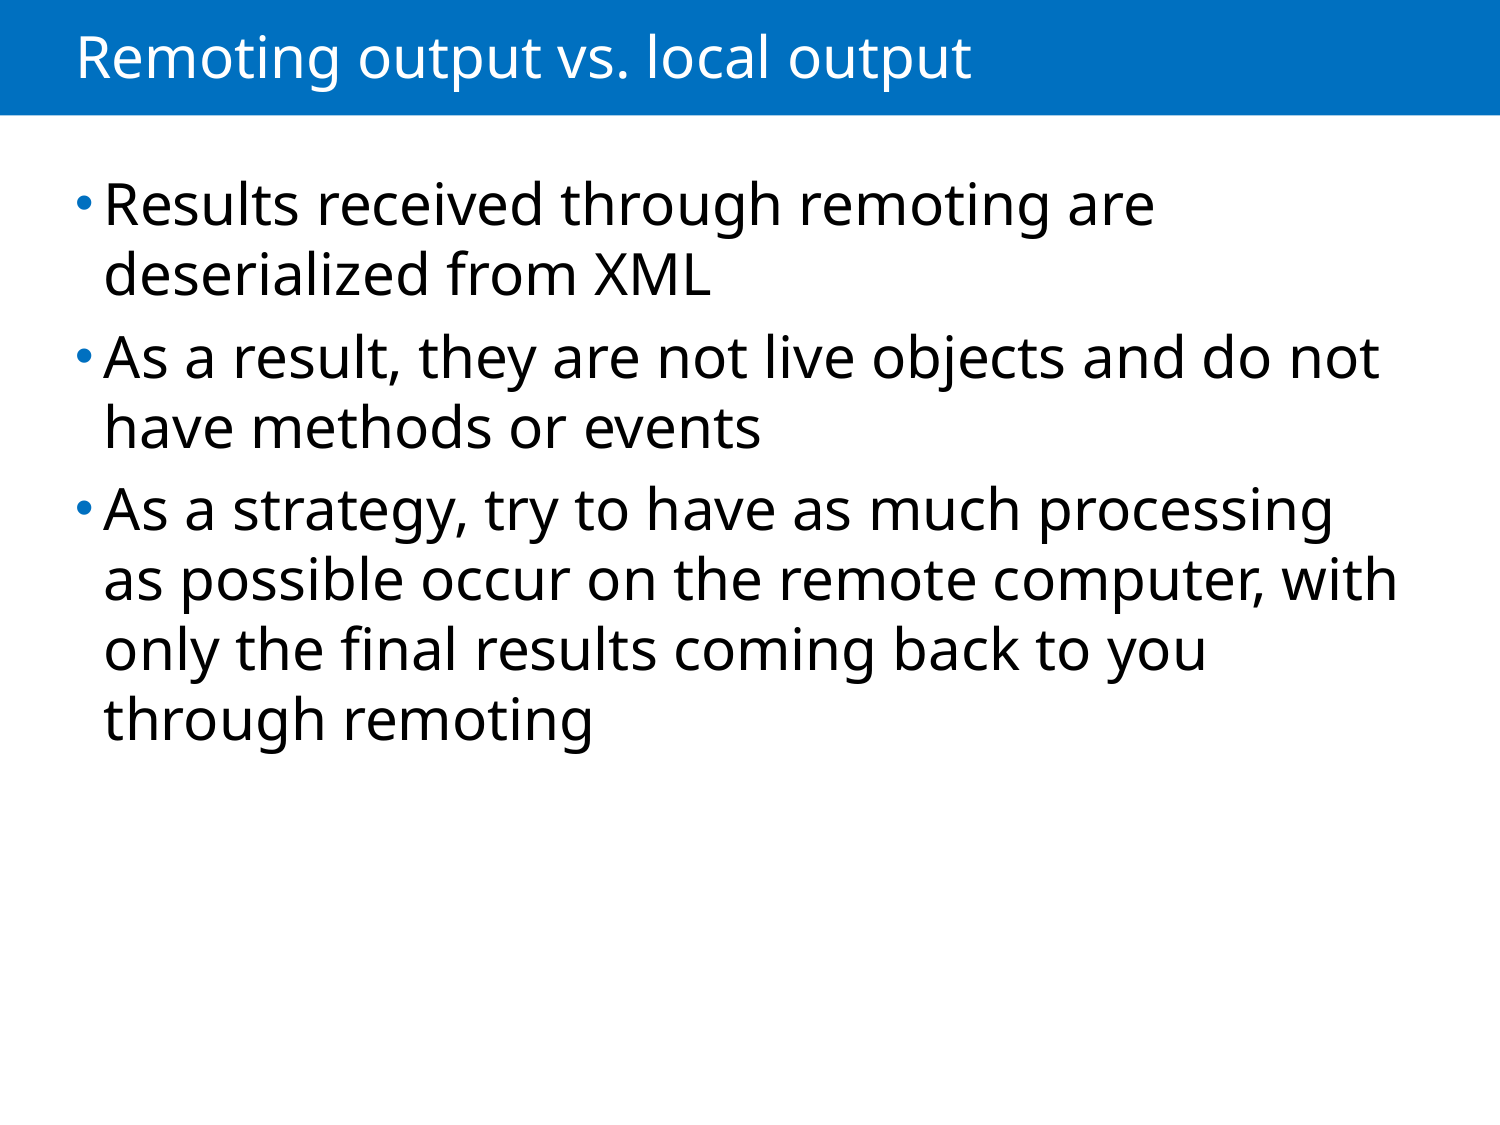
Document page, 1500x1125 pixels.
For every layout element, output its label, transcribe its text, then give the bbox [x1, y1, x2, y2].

title Remoting output vs. local output [75, 0, 1351, 122]
text_box Results received through remoting are deserialized from XML As a result, they are not live objects and do not have methods or events As a strategy, try to have as much processing as possible occur on the remote computer, with only the final results coming back to you through remoting [75, 167, 1408, 1012]
